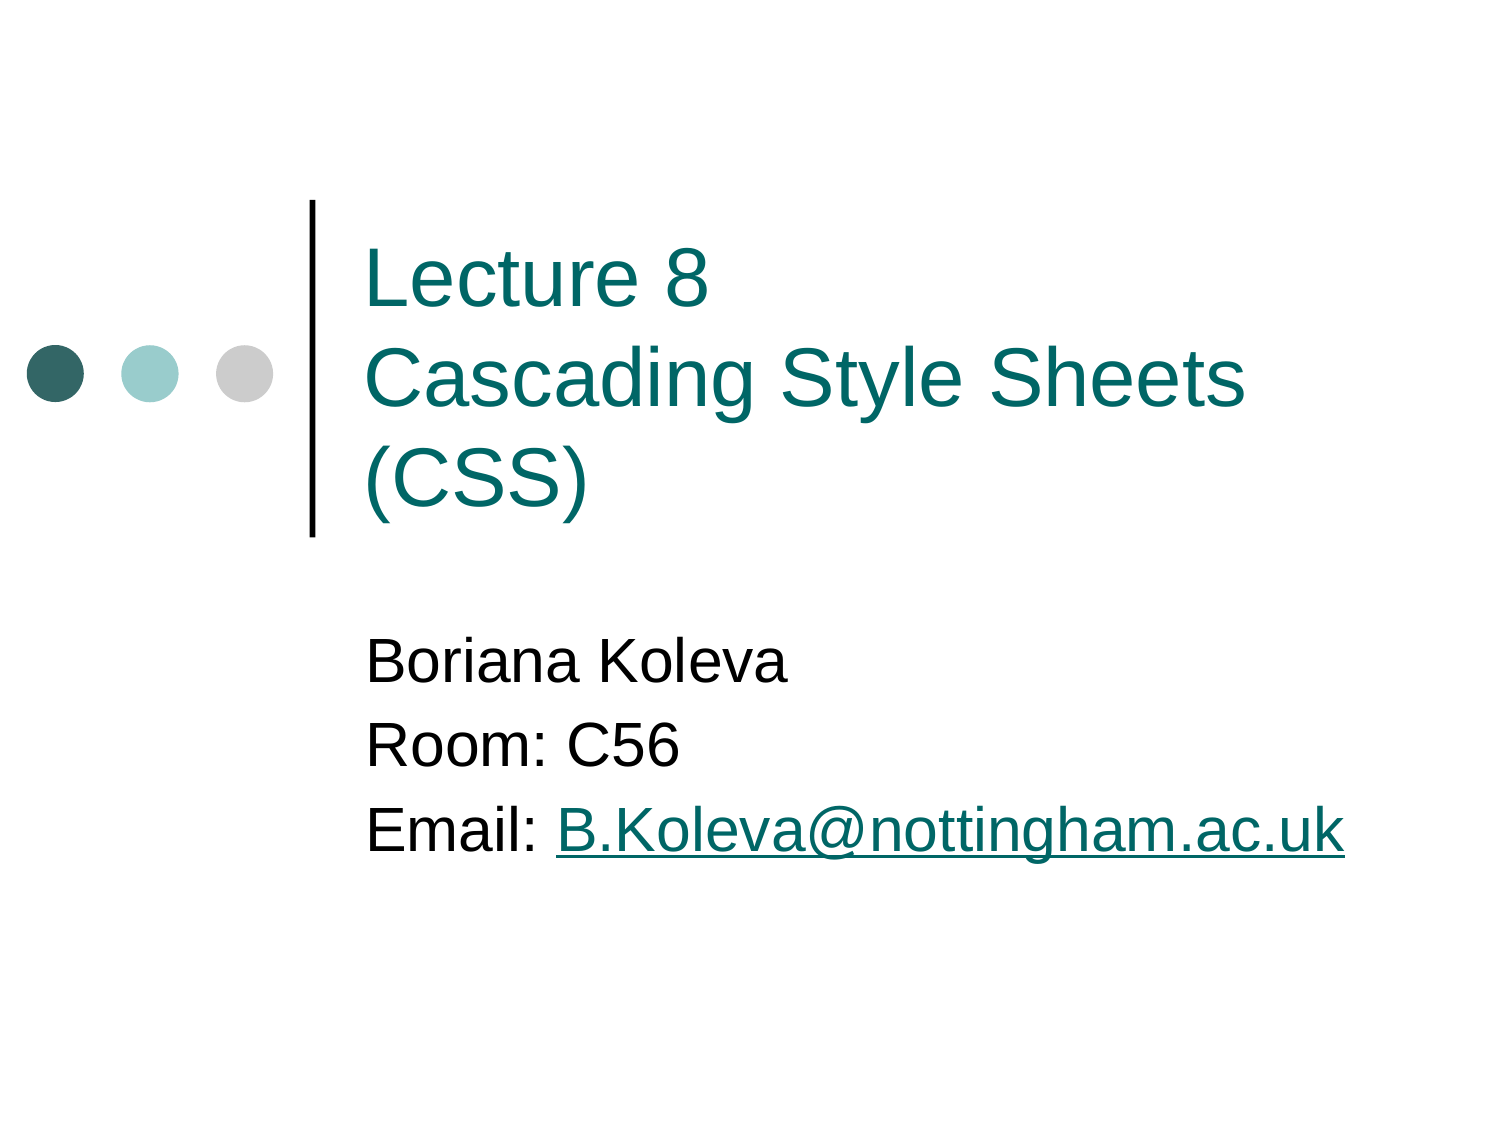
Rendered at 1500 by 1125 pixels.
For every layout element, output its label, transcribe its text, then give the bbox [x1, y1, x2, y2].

title Lecture 8 Cascading Style Sheets (CSS) [348, 219, 1460, 528]
subtitle Boriana Koleva Room: C56 Email: B.Koleva@nottingham.ac.uk [349, 612, 1413, 938]
